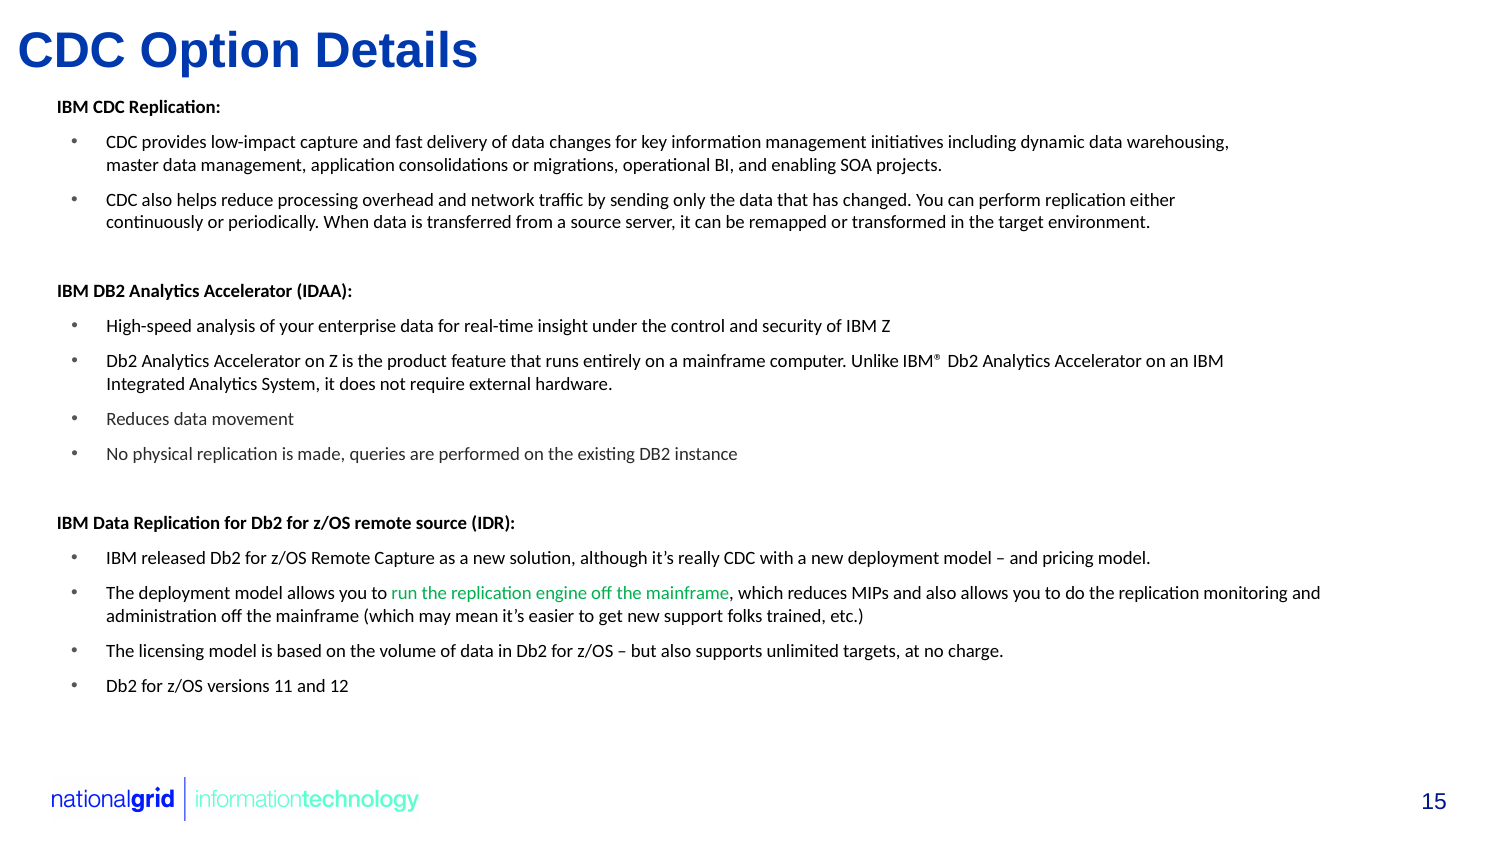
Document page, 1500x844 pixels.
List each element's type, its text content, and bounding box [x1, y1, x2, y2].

text_box IBM CDC Replication: CDC provides low-impact capture and fast delivery of data changes for key information management initiatives including dynamic data warehousing, master data management, application consolidations or migrations, operational BI, and enabling SOA projects. CDC also helps reduce processing overhead and network traffic by sending only the data that has changed. You can perform replication either continuously or periodically. When data is transferred from a source server, it can be remapped or transformed in the target environment. [0, 87, 1278, 241]
text_box CDC Option Details [17, 17, 1499, 80]
picture [52, 777, 419, 821]
text_box IBM DB2 Analytics Accelerator (IDAA): High-speed analysis of your enterprise data for real-time insight under the control and security of IBM Z Db2 Analytics Accelerator on Z is the product feature that runs entirely on a mainframe computer. Unlike IBM® Db2 Analytics Accelerator on an IBM Integrated Analytics System, it does not require external hardware. Reduces data movement No physical replication is made, queries are performed on the existing DB2 instance [0, 271, 1302, 472]
text_box IBM Data Replication for Db2 for z/OS remote source (IDR): IBM released Db2 for z/OS Remote Capture as a new solution, although it’s really CDC with a new deployment model – and pricing model. The deployment model allows you to run the replication engine off the mainframe, which reduces MIPs and also allows you to do the replication monitoring and administration off the mainframe (which may mean it’s easier to get new support folks trained, etc.) The licensing model is based on the volume of data in Db2 for z/OS – but also supports unlimited targets, at no charge. Db2 for z/OS versions 11 and 12 [0, 503, 1352, 704]
